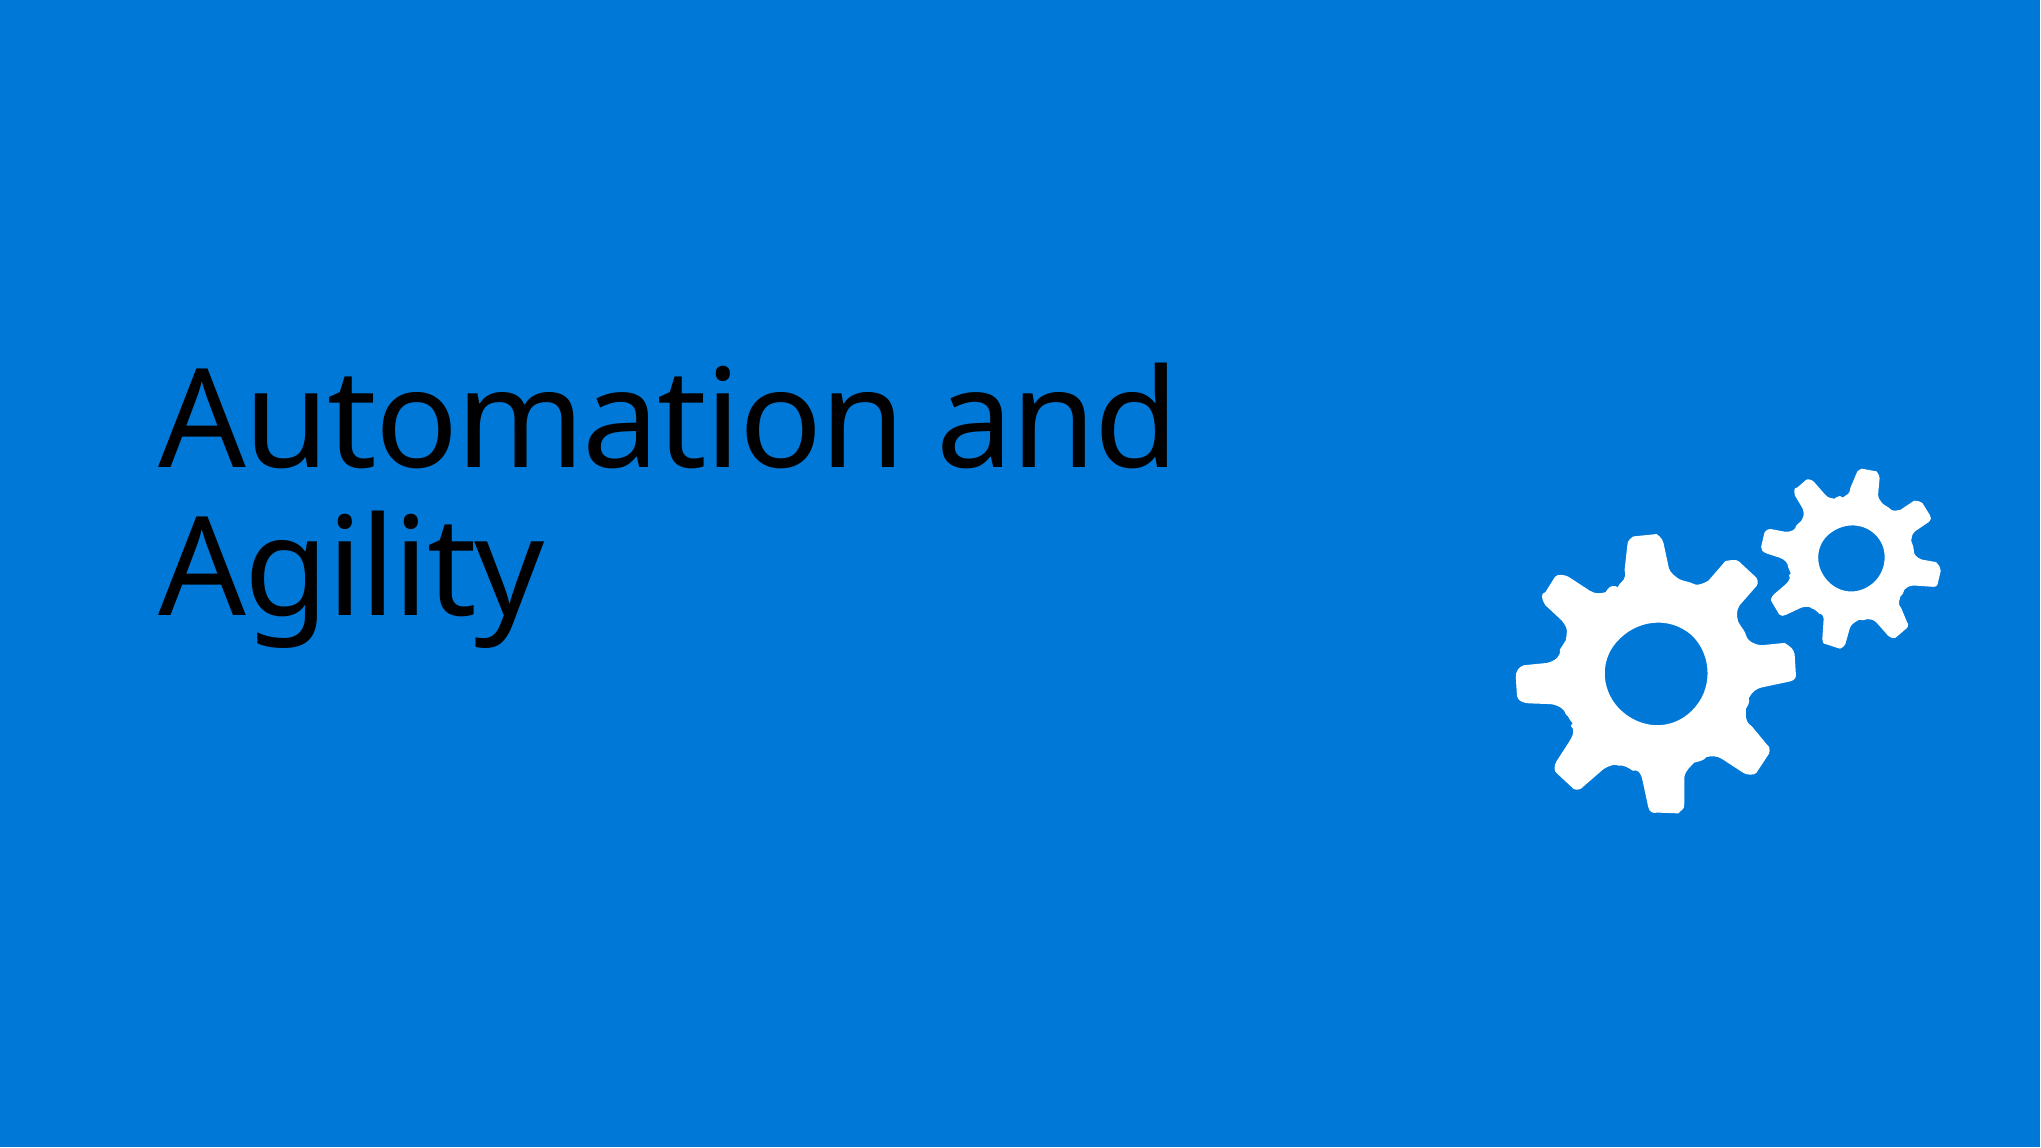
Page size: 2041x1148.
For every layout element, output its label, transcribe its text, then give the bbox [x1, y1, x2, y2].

title Automation and Agility [135, 333, 1501, 664]
text_box [1515, 534, 1797, 814]
text_box [1761, 468, 1941, 649]
